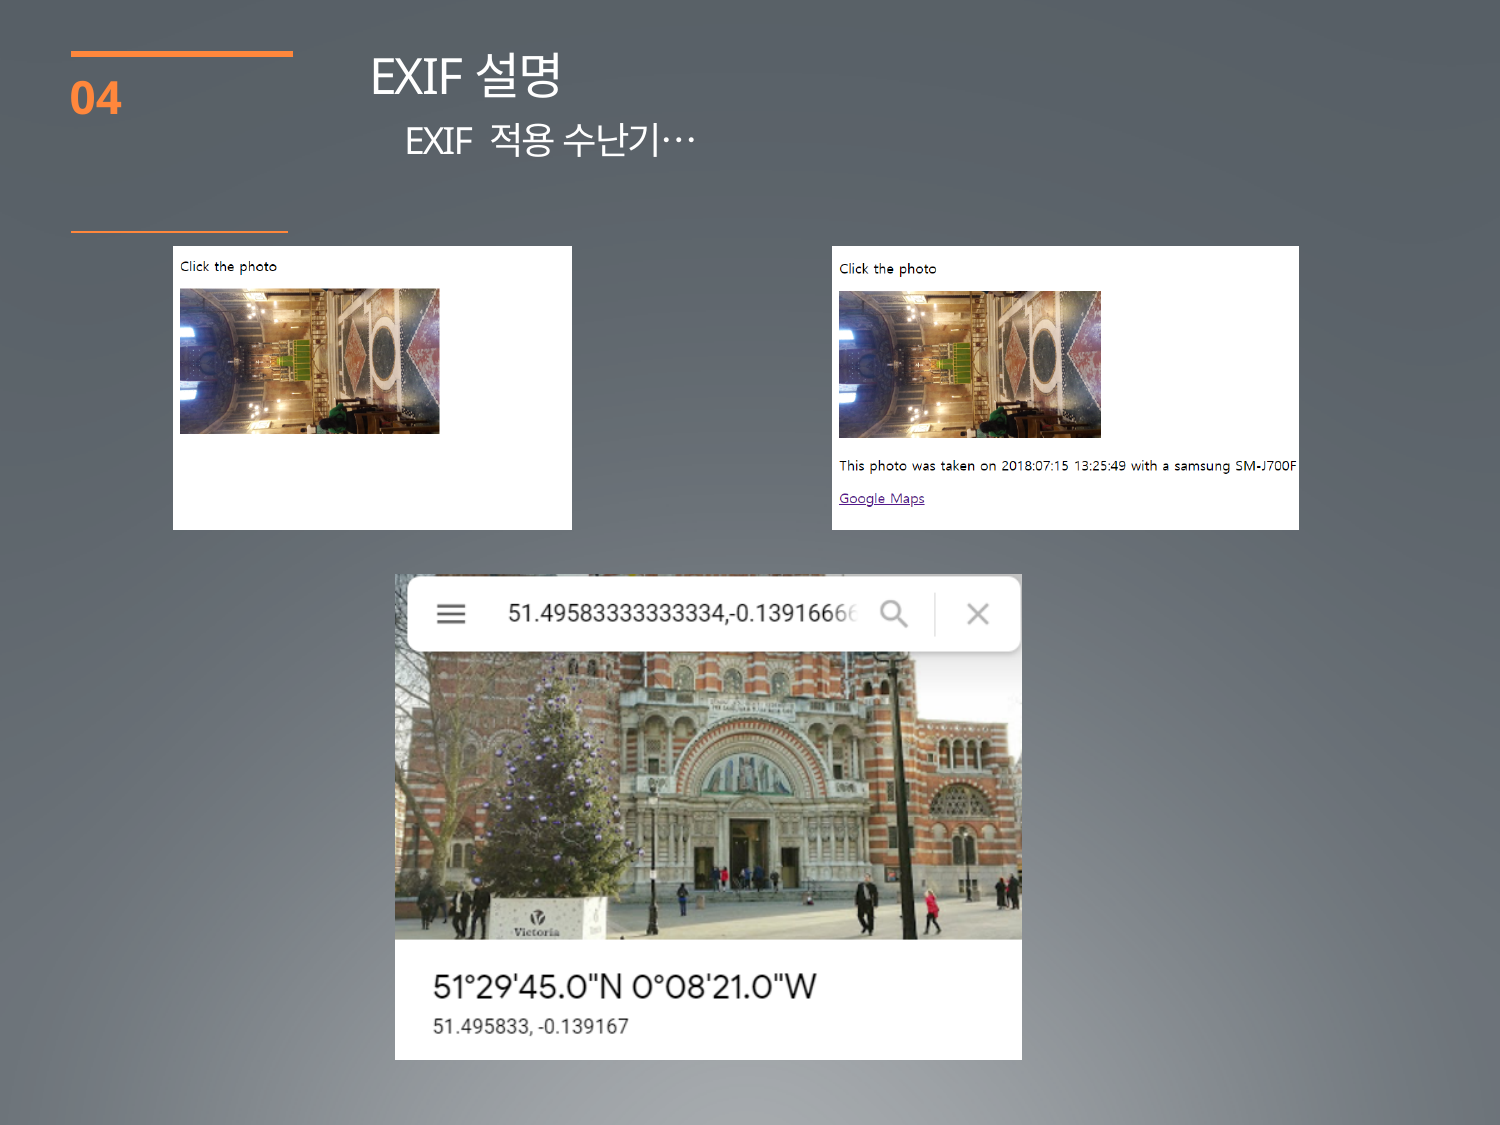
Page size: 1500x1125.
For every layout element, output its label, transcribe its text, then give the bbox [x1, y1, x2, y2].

picture [0, 0, 1500, 1125]
text_box EXIF설명 EXIF 적용 수난기… [354, 36, 1437, 167]
text_box 04 [54, 61, 138, 132]
